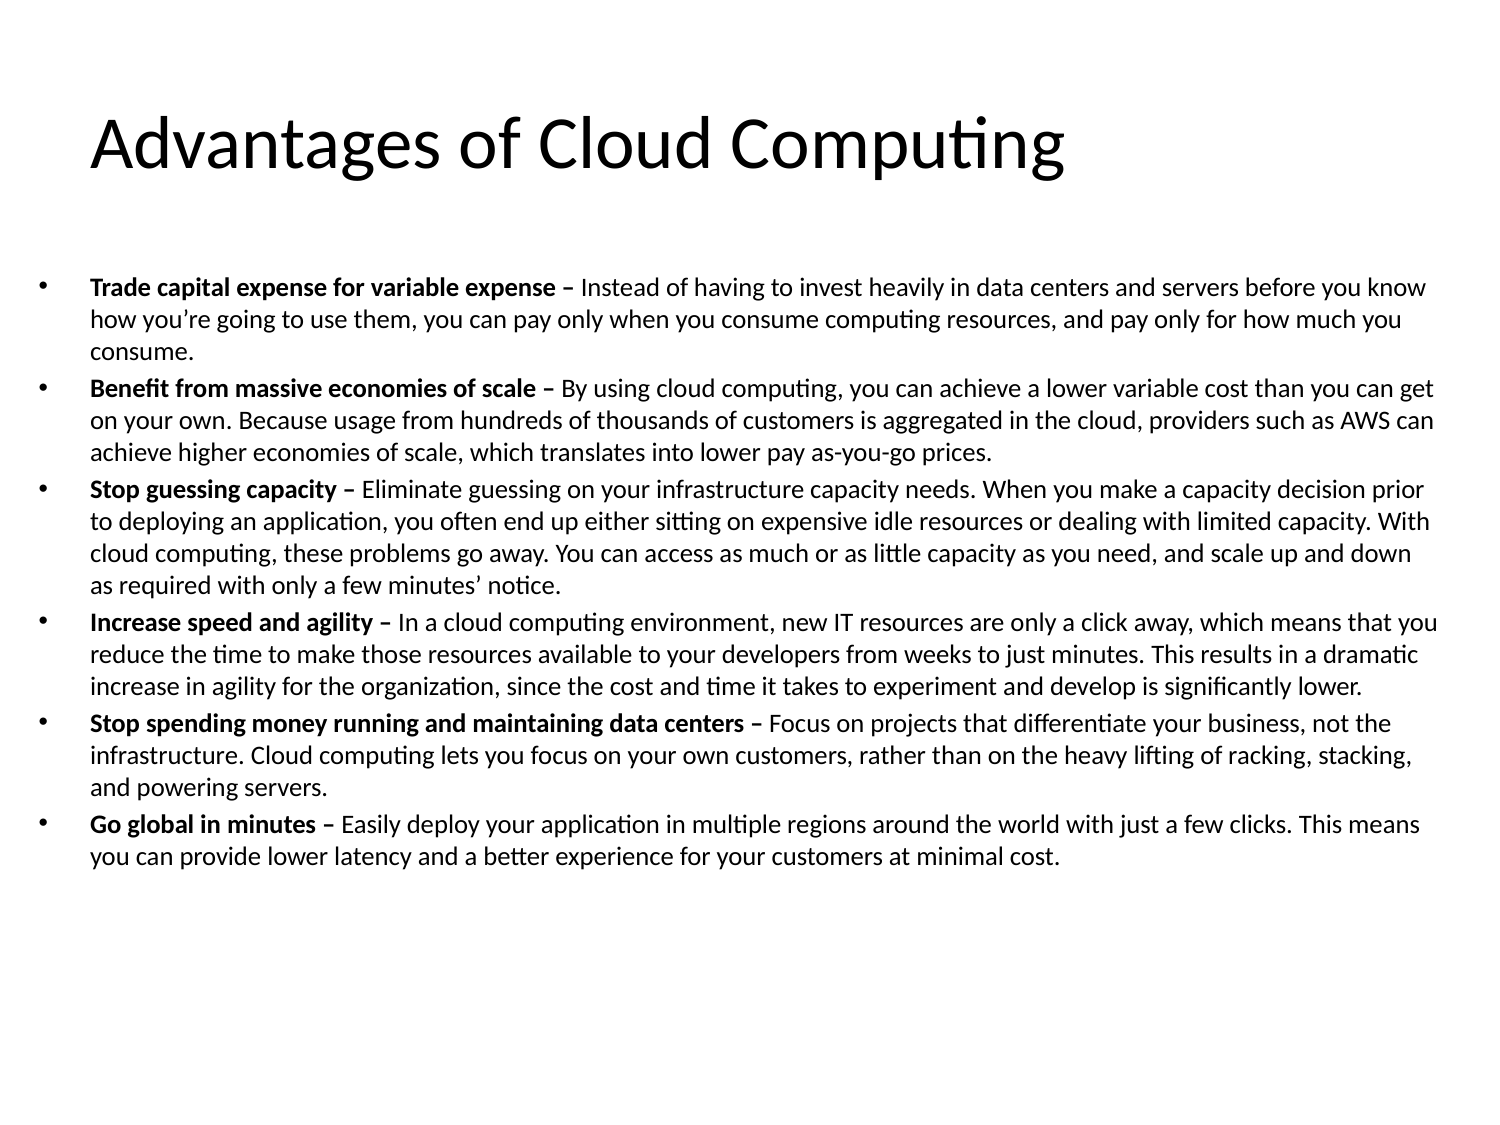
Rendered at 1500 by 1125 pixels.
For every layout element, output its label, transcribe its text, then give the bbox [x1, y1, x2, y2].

list Trade capital expense for variable expense – Instead of having to invest heavily in data centers and servers before you know how you’re going to use them, you can pay only when you consume computing resources, and pay only for how much you consume. Benefit from massive economies of scale – By using cloud computing, you can achieve a lower variable cost than you can get on your own. Because usage from hundreds of thousands of customers is aggregated in the cloud, providers such as AWS can achieve higher economies of scale, which translates into lower pay as-you-go prices. Stop guessing capacity – Eliminate guessing on your infrastructure capacity needs. When you make a capacity decision prior to deploying an application, you often end up either sitting on expensive idle resources or dealing with limited capacity. With cloud computing, these problems go away. You can access as much or as little capacity as you need, and scale up and down as required with only a few minutes’ notice. Increase speed and agility – In a cloud computing environment, new IT resources are only a click away, which means that you reduce the time to make those resources available to your developers from weeks to just minutes. This results in a dramatic increase in agility for the organization, since the cost and time it takes to experiment and develop is significantly lower. Stop spending money running and maintaining data centers – Focus on projects that differentiate your business, not the infrastructure. Cloud computing lets you focus on your own customers, rather than on the heavy lifting of racking, stacking, and powering servers. Go global in minutes – Easily deploy your application in multiple regions around the world with just a few clicks. This means you can provide lower latency and a better experience for your customers at minimal cost. [23, 262, 1454, 906]
title Advantages of Cloud Computing [75, 45, 1425, 233]
